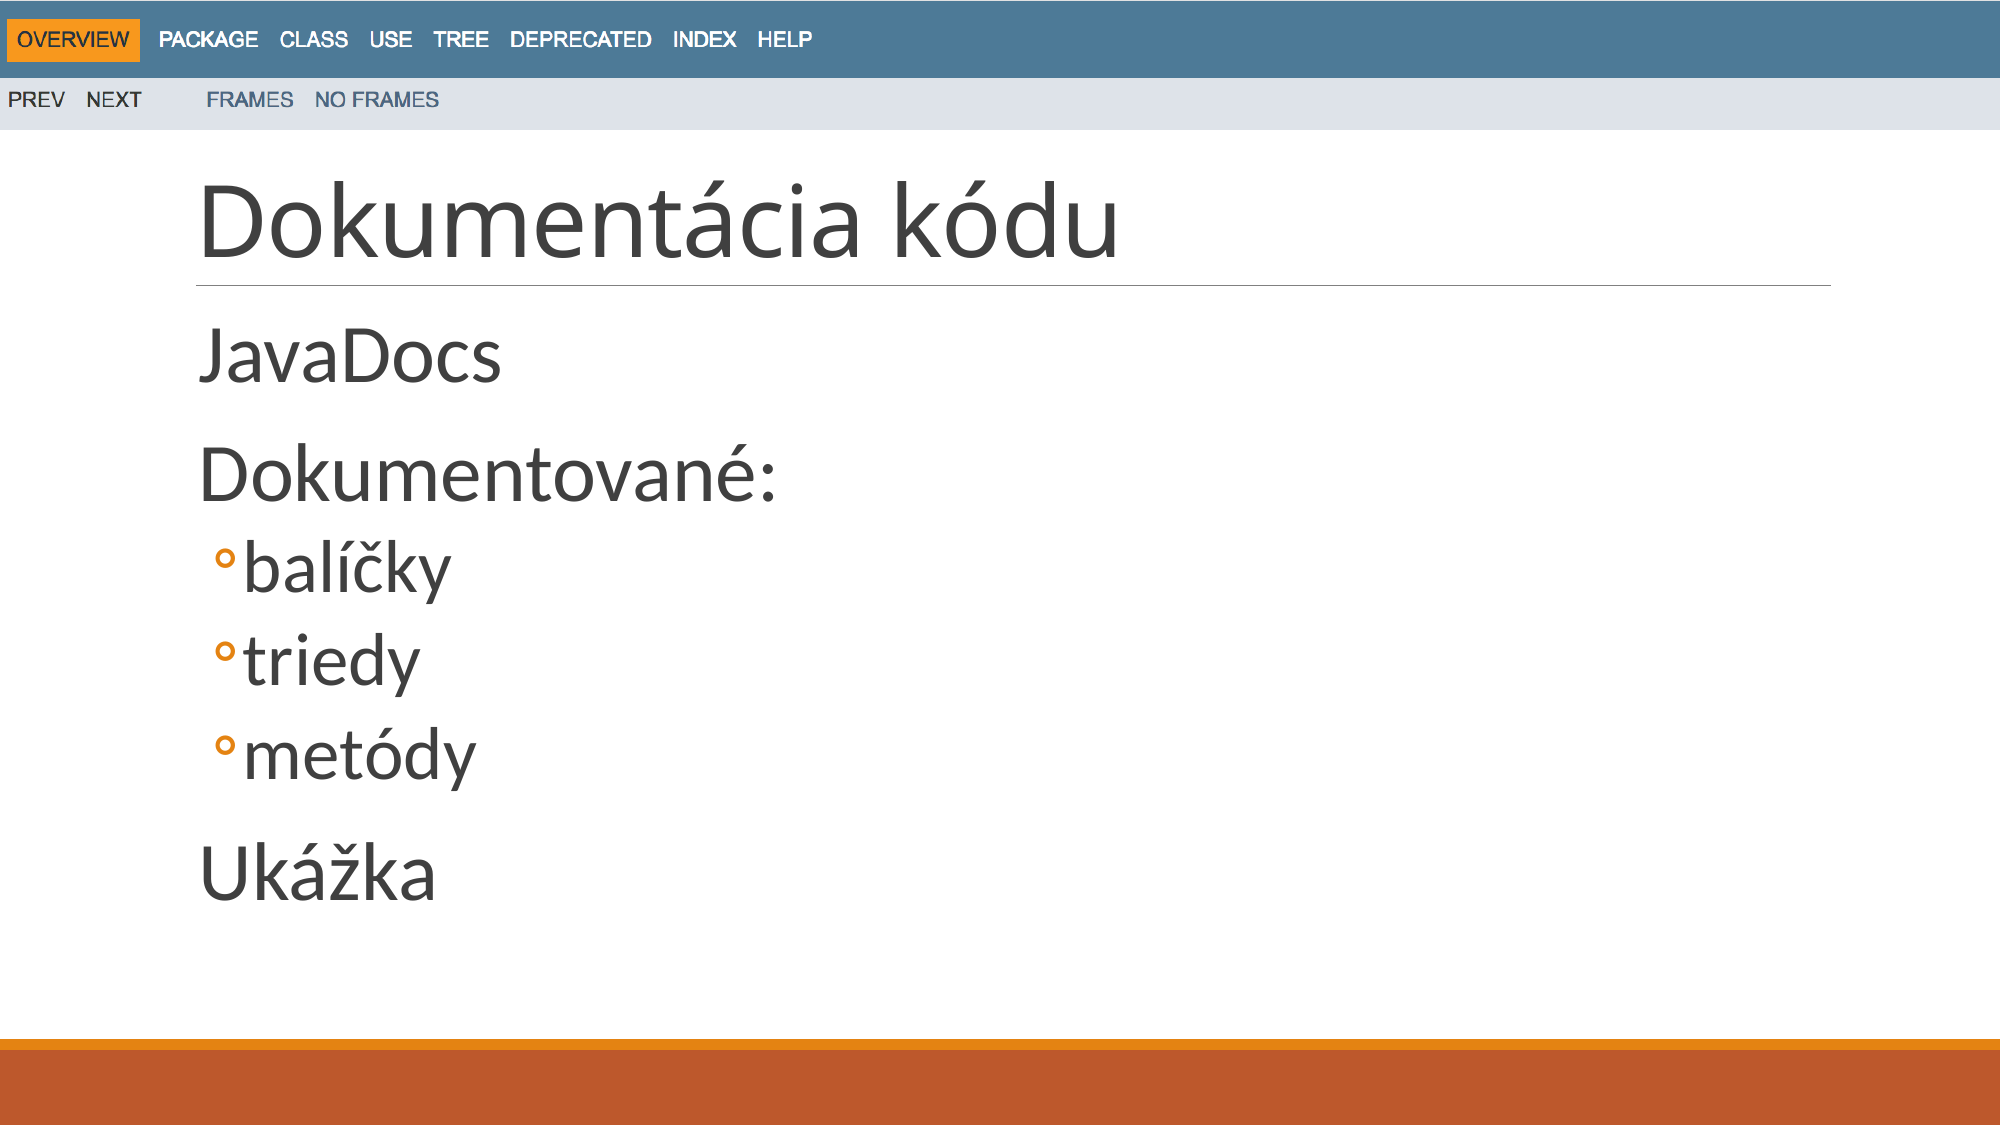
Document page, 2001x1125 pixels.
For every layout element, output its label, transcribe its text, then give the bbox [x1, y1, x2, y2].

picture [0, 0, 2000, 130]
list JavaDocs Dokumentované: balíčky triedy metódy Ukážka [180, 302, 1830, 963]
title Dokumentácia kódu [180, 140, 1830, 285]
